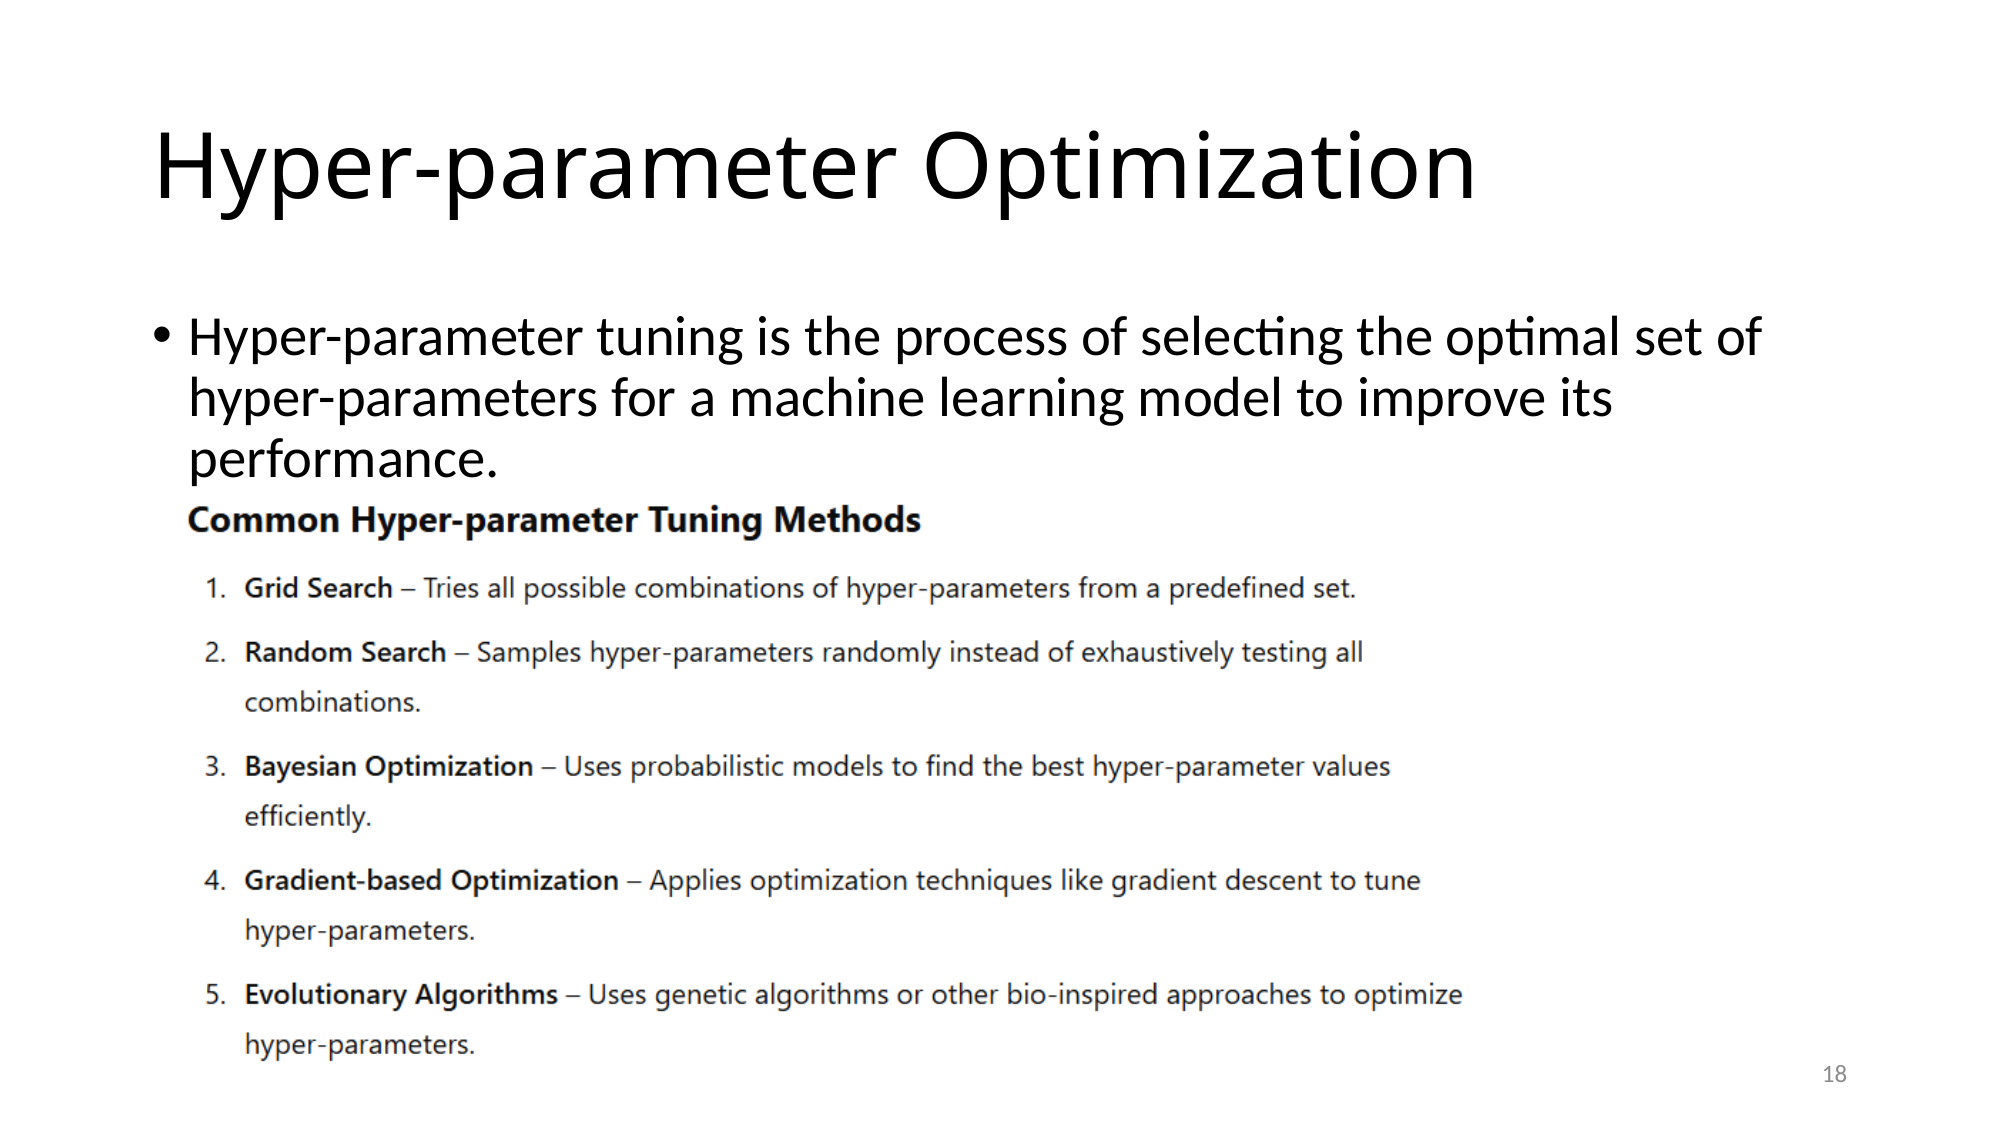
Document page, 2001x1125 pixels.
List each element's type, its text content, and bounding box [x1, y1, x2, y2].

list Hyper-parameter tuning is the process of selecting the optimal set of hyper-parameters for a machine learning model to improve its performance. [137, 299, 1863, 499]
slide_number 18 [1412, 1042, 1863, 1103]
title Hyper-parameter Optimization [137, 59, 1863, 278]
picture [169, 498, 1496, 1074]
